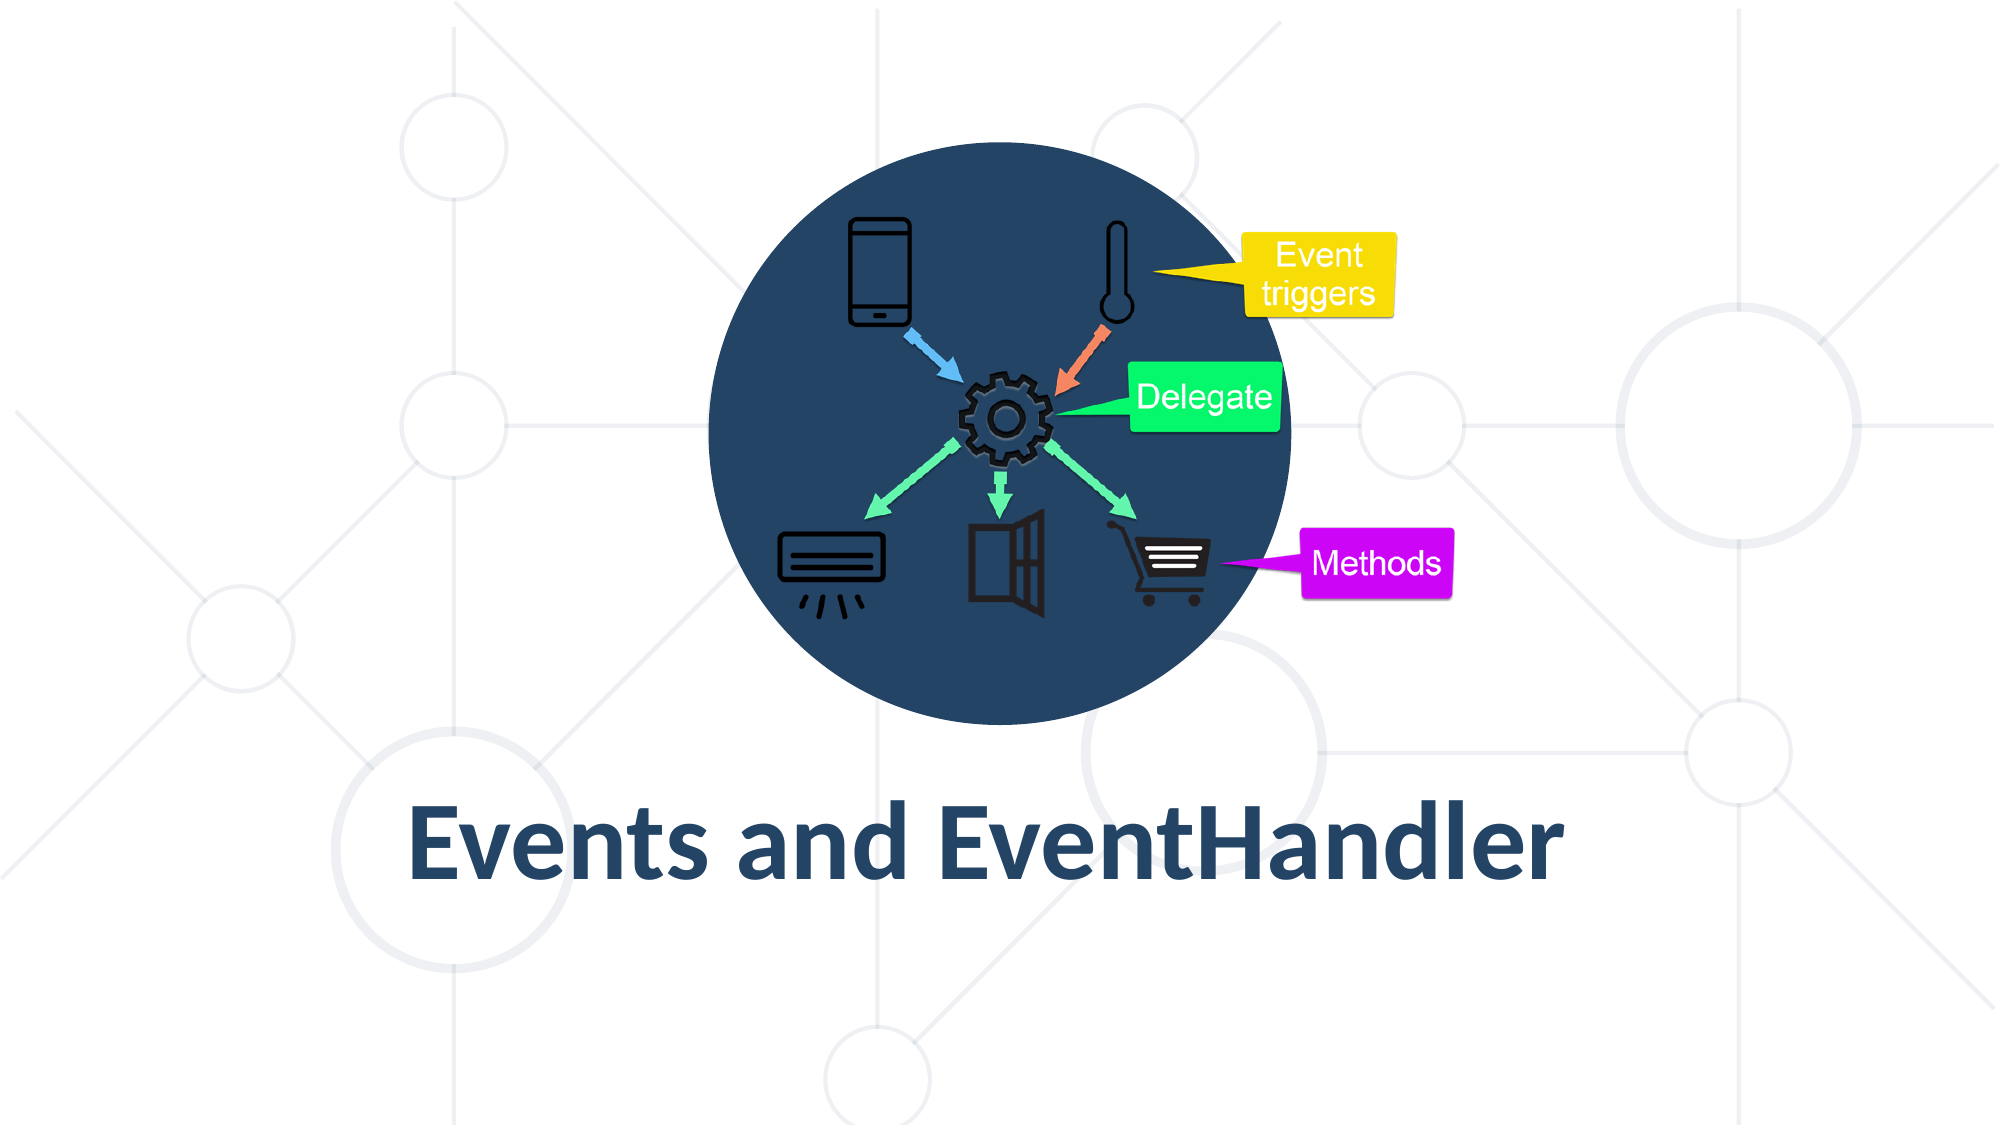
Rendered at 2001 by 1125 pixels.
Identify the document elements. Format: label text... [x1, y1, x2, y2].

title Events and EventHandler [100, 771, 1900, 898]
picture [763, 195, 1455, 632]
